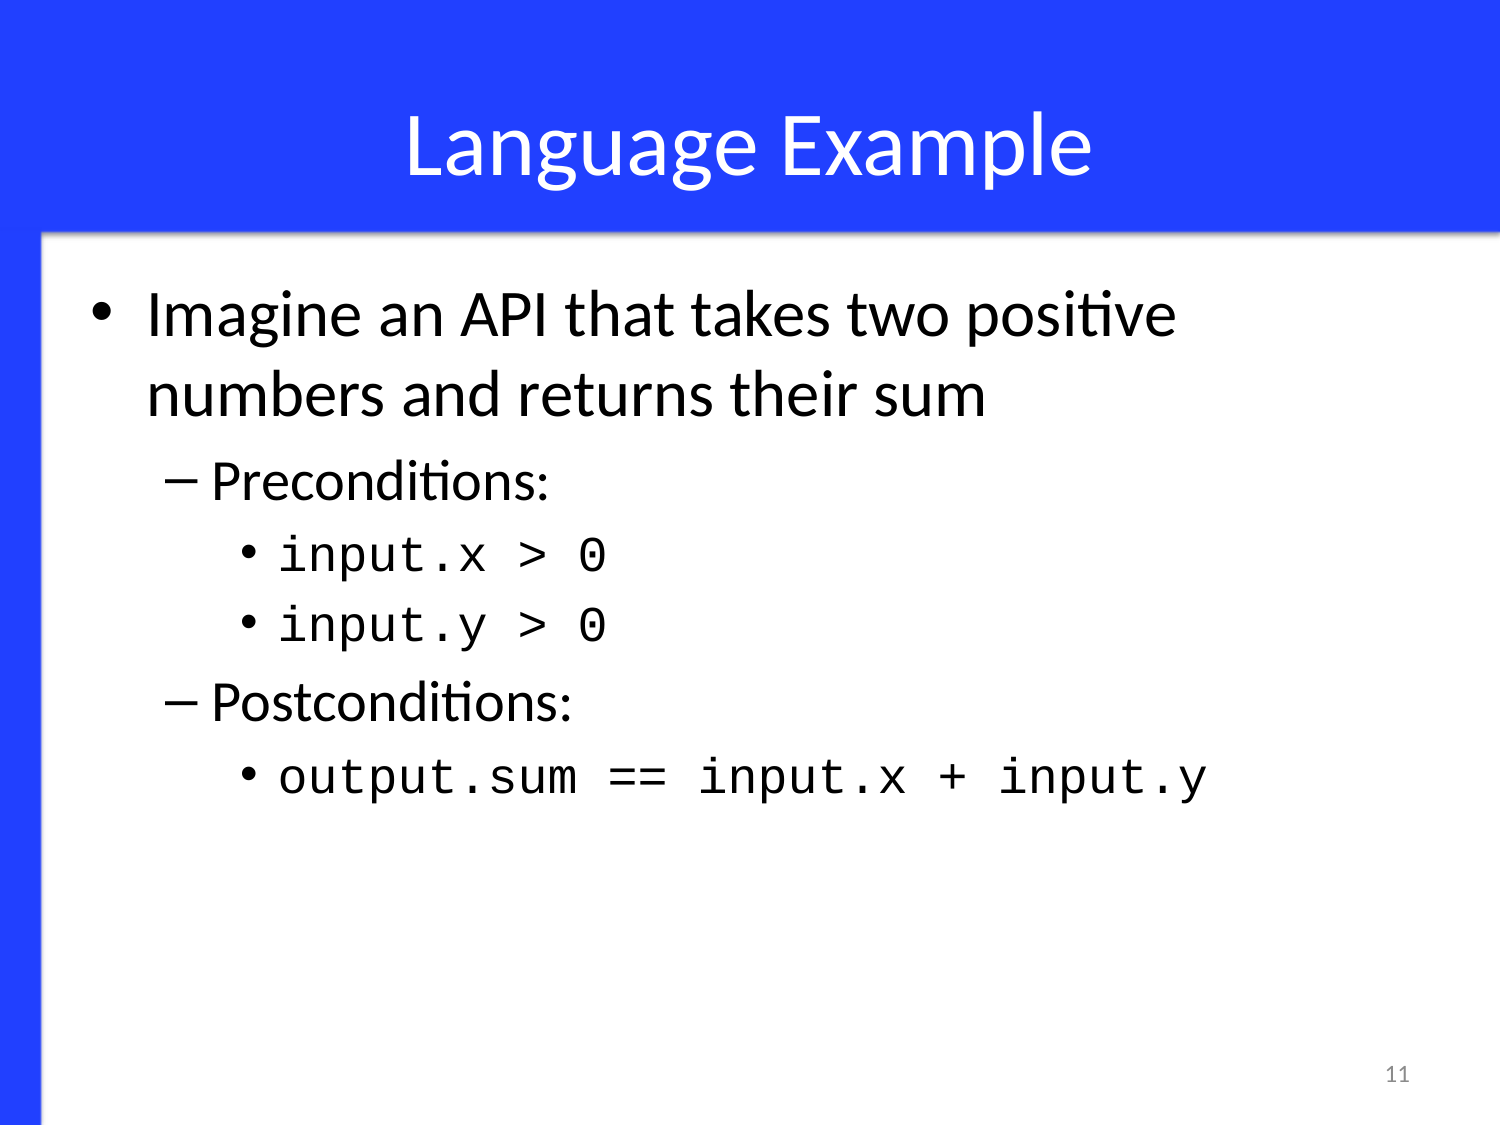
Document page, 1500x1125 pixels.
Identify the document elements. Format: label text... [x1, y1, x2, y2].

title Language Example [75, 45, 1425, 233]
list Imagine an API that takes two positive numbers and returns their sum Preconditions: input.x > 0 input.y > 0 Postconditions: output.sum == input.x + input.y [75, 262, 1425, 1005]
slide_number 11 [1074, 1042, 1425, 1103]
picture [0, 0, 1500, 1125]
